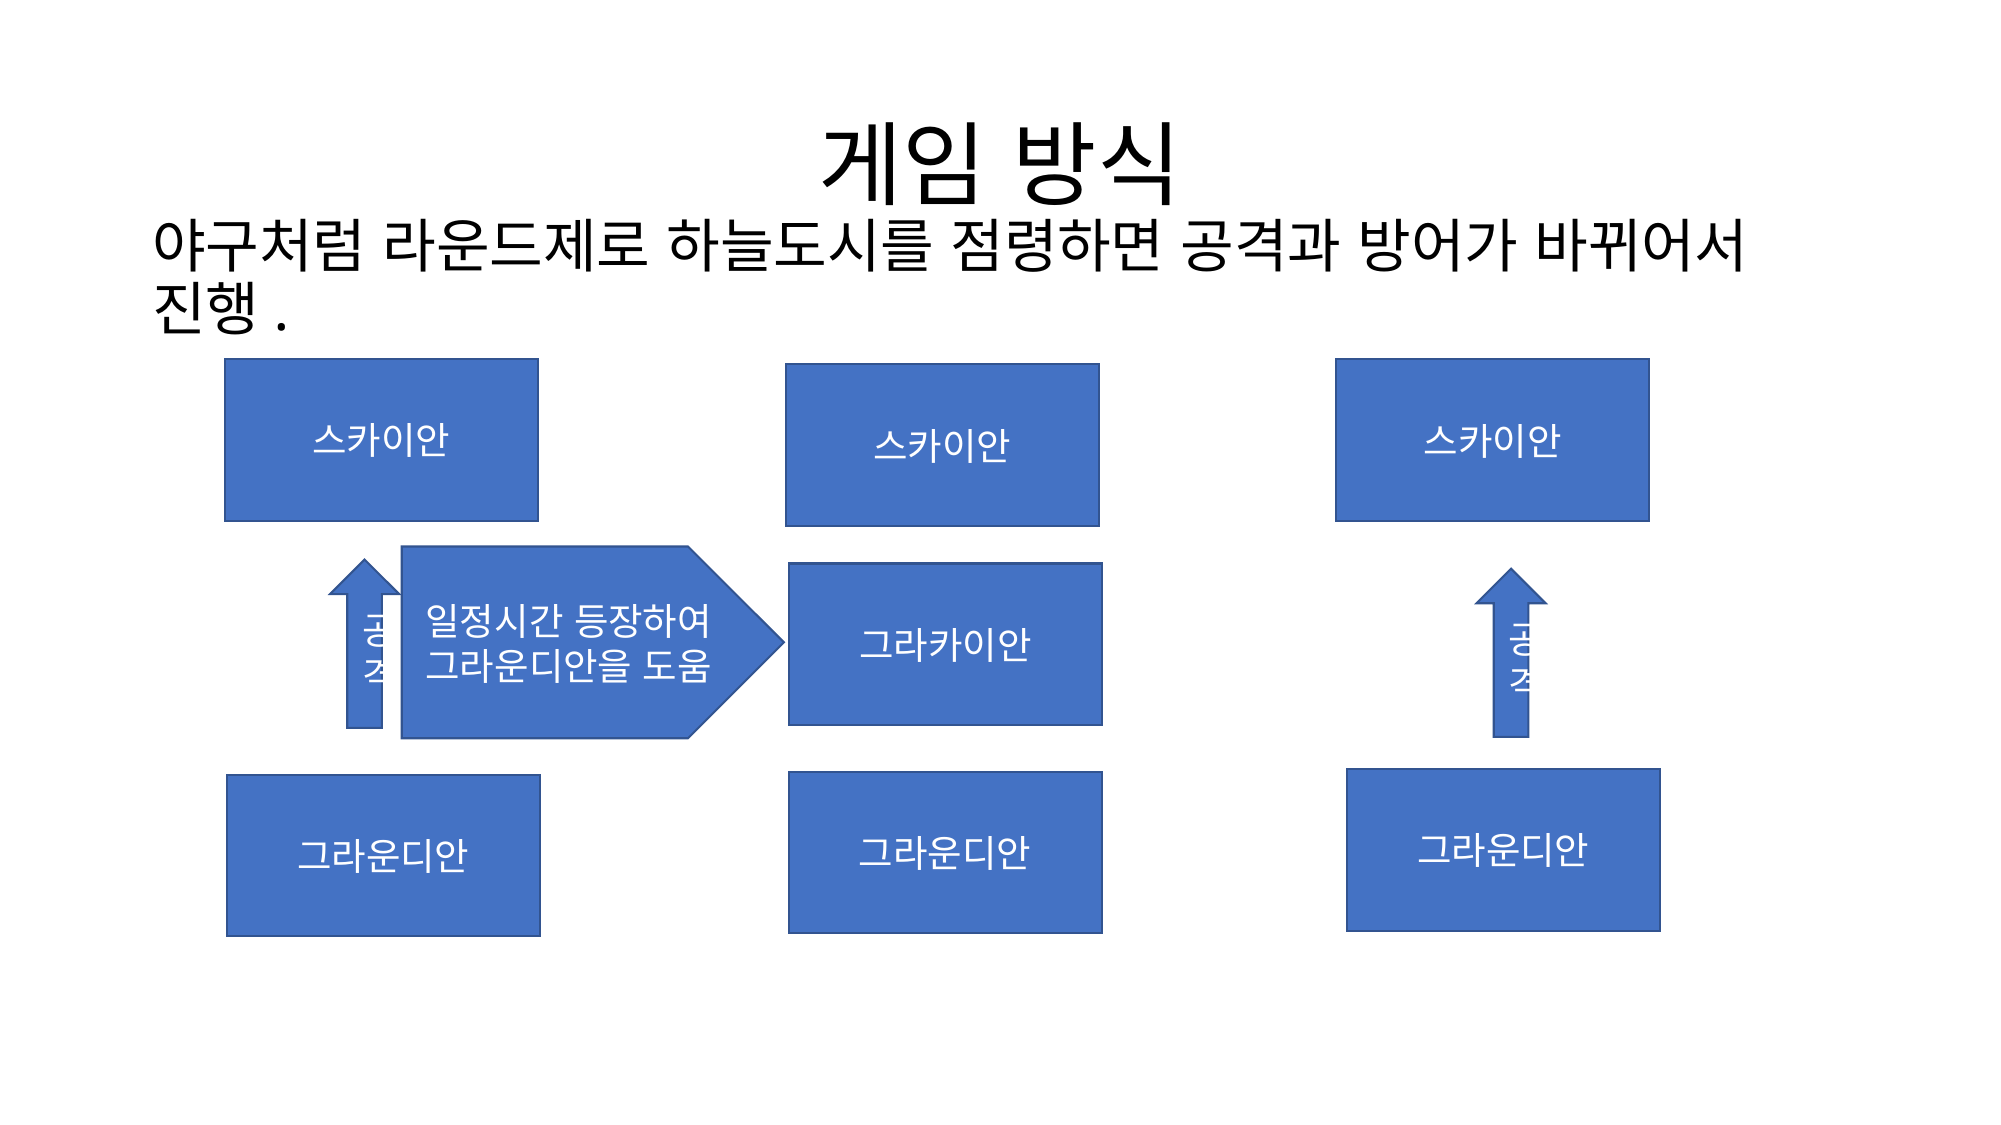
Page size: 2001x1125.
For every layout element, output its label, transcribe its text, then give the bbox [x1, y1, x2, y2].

text_box 공격 [1474, 567, 1549, 738]
text_box 일정시간 등장하여 그라운디안을 도움 [400, 545, 786, 740]
text_box 스카이안 [1335, 358, 1650, 522]
text_box 그라운디안 [1346, 768, 1661, 932]
text_box 스카이안 [224, 358, 539, 522]
text_box 스카이안 [785, 363, 1100, 527]
title 게임 방식 [137, 59, 1863, 210]
text_box 그라운디안 [226, 774, 541, 937]
list 야구처럼 라운드제로 하늘도시를 점령하면 공격과 방어가 바뀌어서 진행. [137, 210, 1863, 1014]
text_box 공격 [327, 558, 400, 729]
text_box 그라카이안 [788, 562, 1103, 726]
text_box 그라운디안 [788, 771, 1103, 934]
